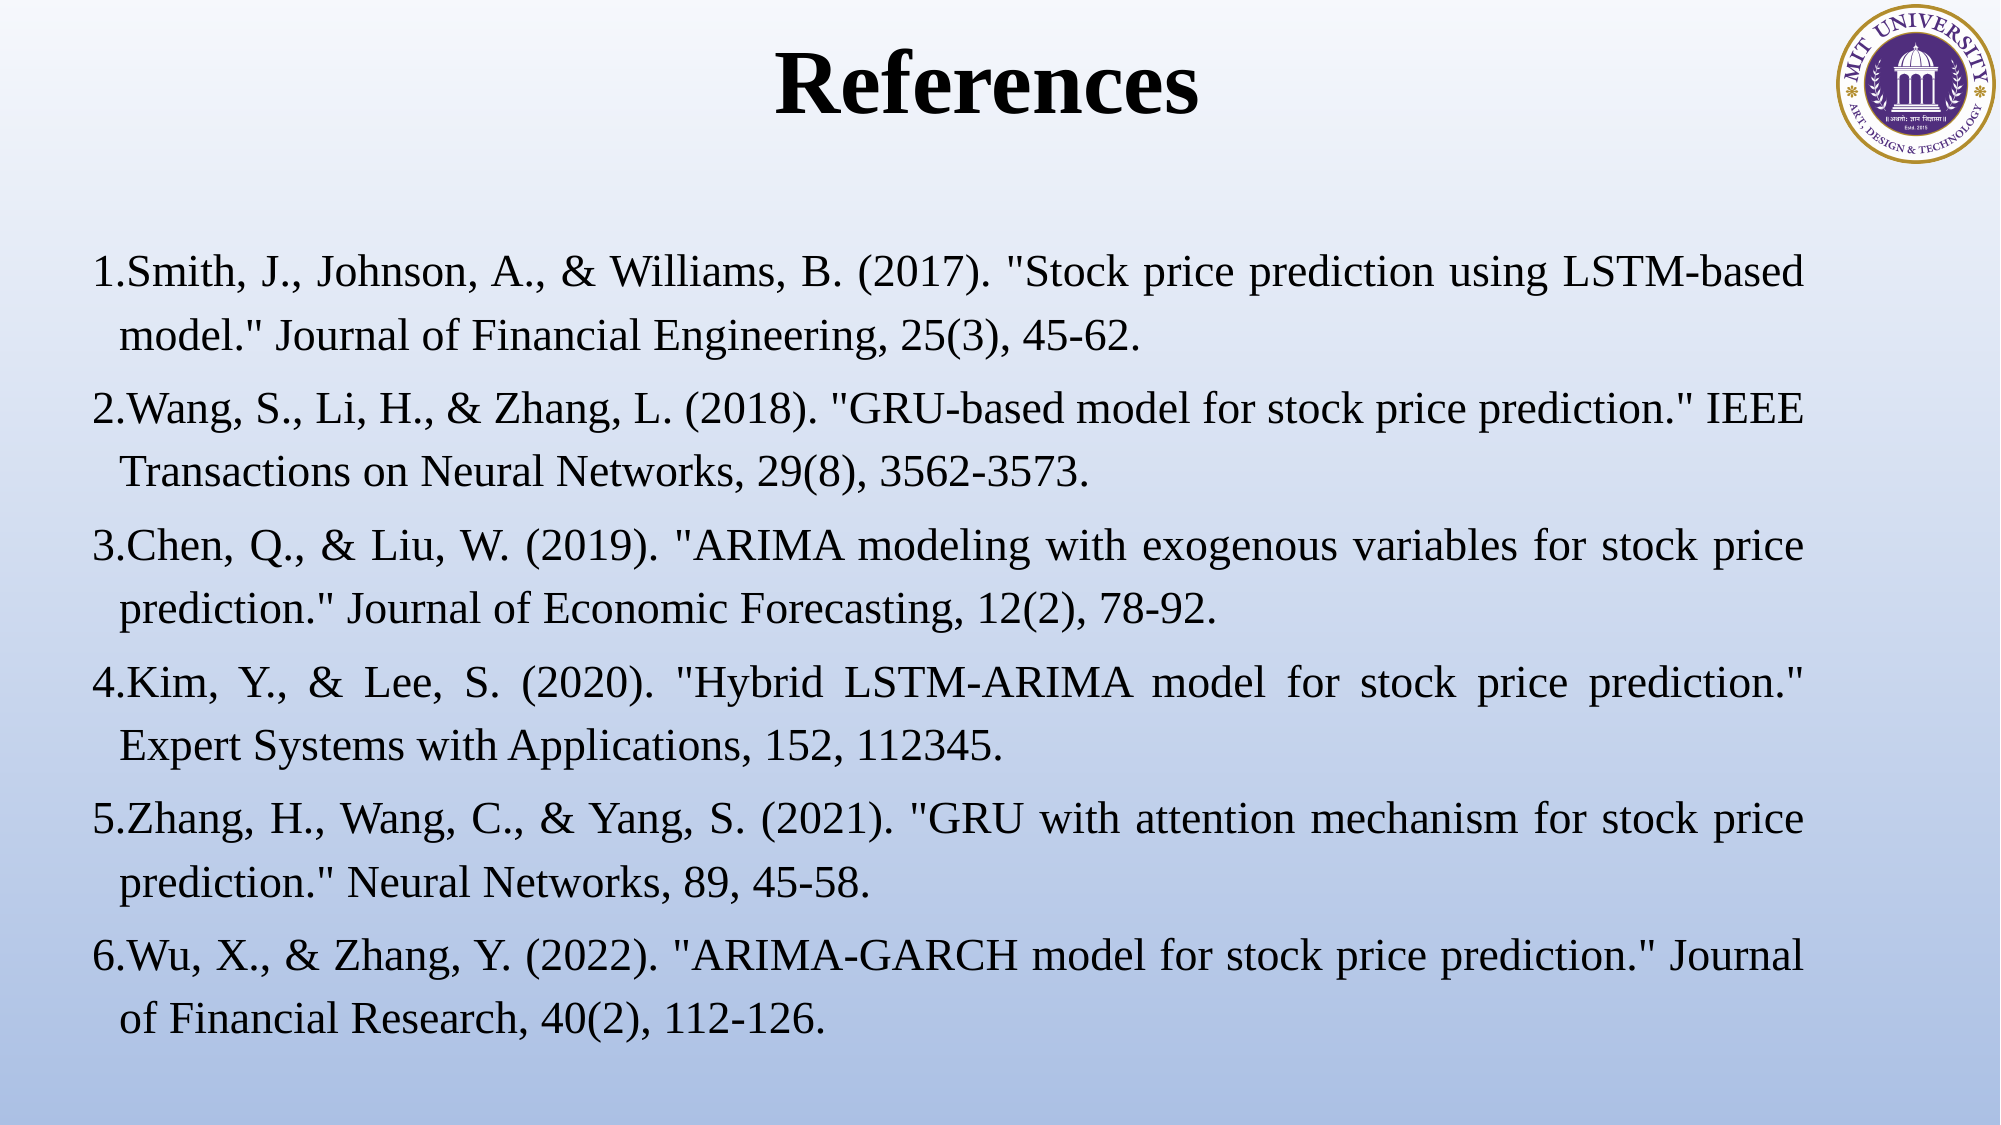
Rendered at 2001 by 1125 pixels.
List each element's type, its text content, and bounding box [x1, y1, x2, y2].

picture [1820, 0, 2000, 180]
title References [367, 35, 1586, 133]
list 1.Smith, J., Johnson, A., & Williams, B. (2017). "Stock price prediction using LSTM-based model." Journal of Financial Engineering, 25(3), 45-62. 2.Wang, S., Li, H., & Zhang, L. (2018). "GRU-based model for stock price prediction." IEEE Transactions on Neural Networks, 29(8), 3562-3573. 3.Chen, Q., & Liu, W. (2019). "ARIMA modeling with exogenous variables for stock price prediction." Journal of Economic Forecasting, 12(2), 78-92. 4.Kim, Y., & Lee, S. (2020). "Hybrid LSTM-ARIMA model for stock price prediction." Expert Systems with Applications, 152, 112345. 5.Zhang, H., Wang, C., & Yang, S. (2021). "GRU with attention mechanism for stock price prediction." Neural Networks, 89, 45-58. 6.Wu, X., & Zhang, Y. (2022). "ARIMA-GARCH model for stock price prediction." Journal of Financial Research, 40(2), 112-126. [77, 225, 1821, 1082]
